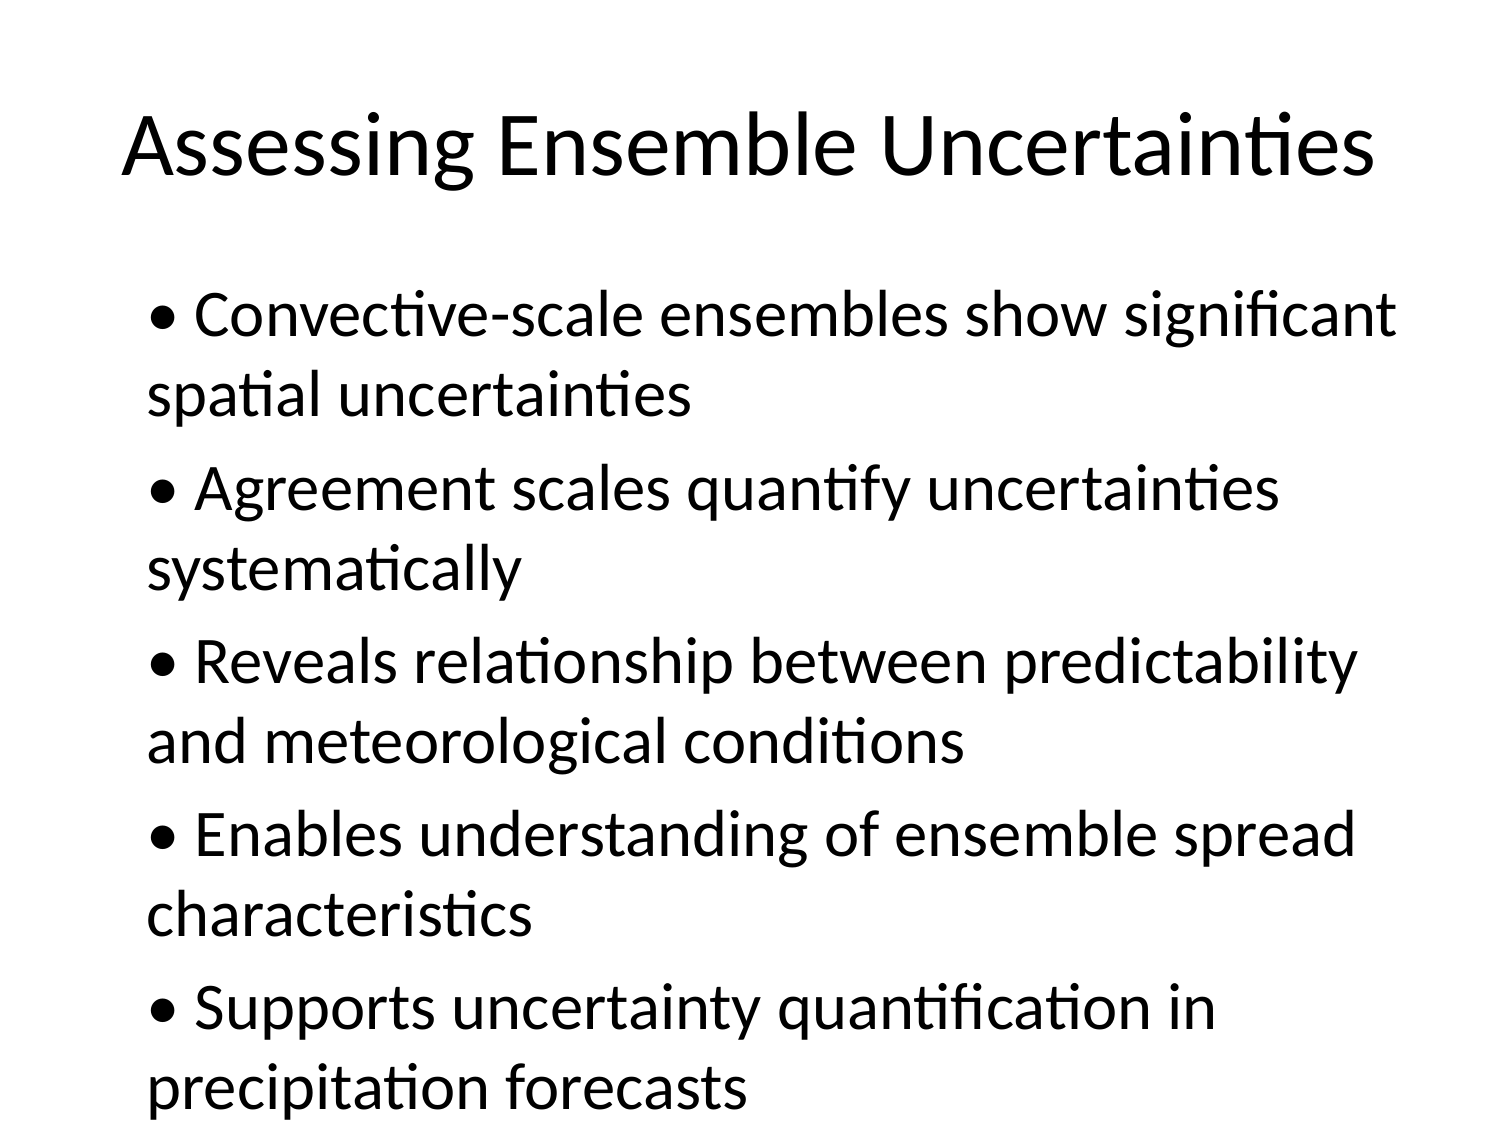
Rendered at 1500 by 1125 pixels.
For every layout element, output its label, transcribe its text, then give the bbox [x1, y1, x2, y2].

title Assessing Ensemble Uncertainties [75, 45, 1425, 233]
list • Convective-scale ensembles show significant spatial uncertainties • Agreement scales quantify uncertainties systematically • Reveals relationship between predictability and meteorological conditions • Enables understanding of ensemble spread characteristics • Supports uncertainty quantification in precipitation forecasts [75, 262, 1425, 1005]
